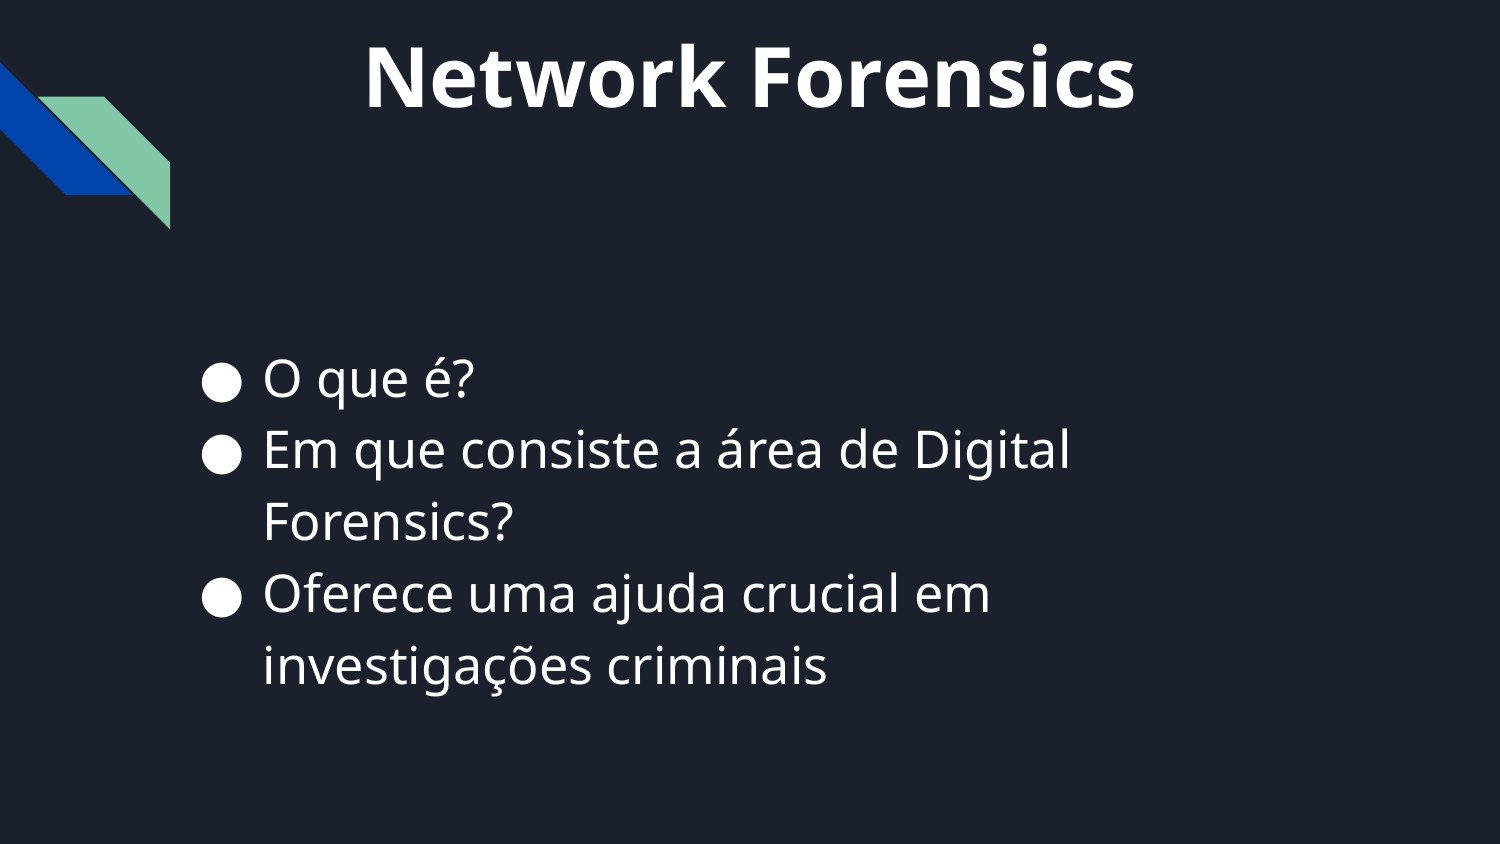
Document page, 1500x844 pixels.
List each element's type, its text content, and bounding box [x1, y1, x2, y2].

title Network Forensics [172, 9, 1328, 160]
list O que é? Em que consiste a área de Digital Forensics? Oferece uma ajuda crucial em investigações criminais [172, 320, 1328, 826]
